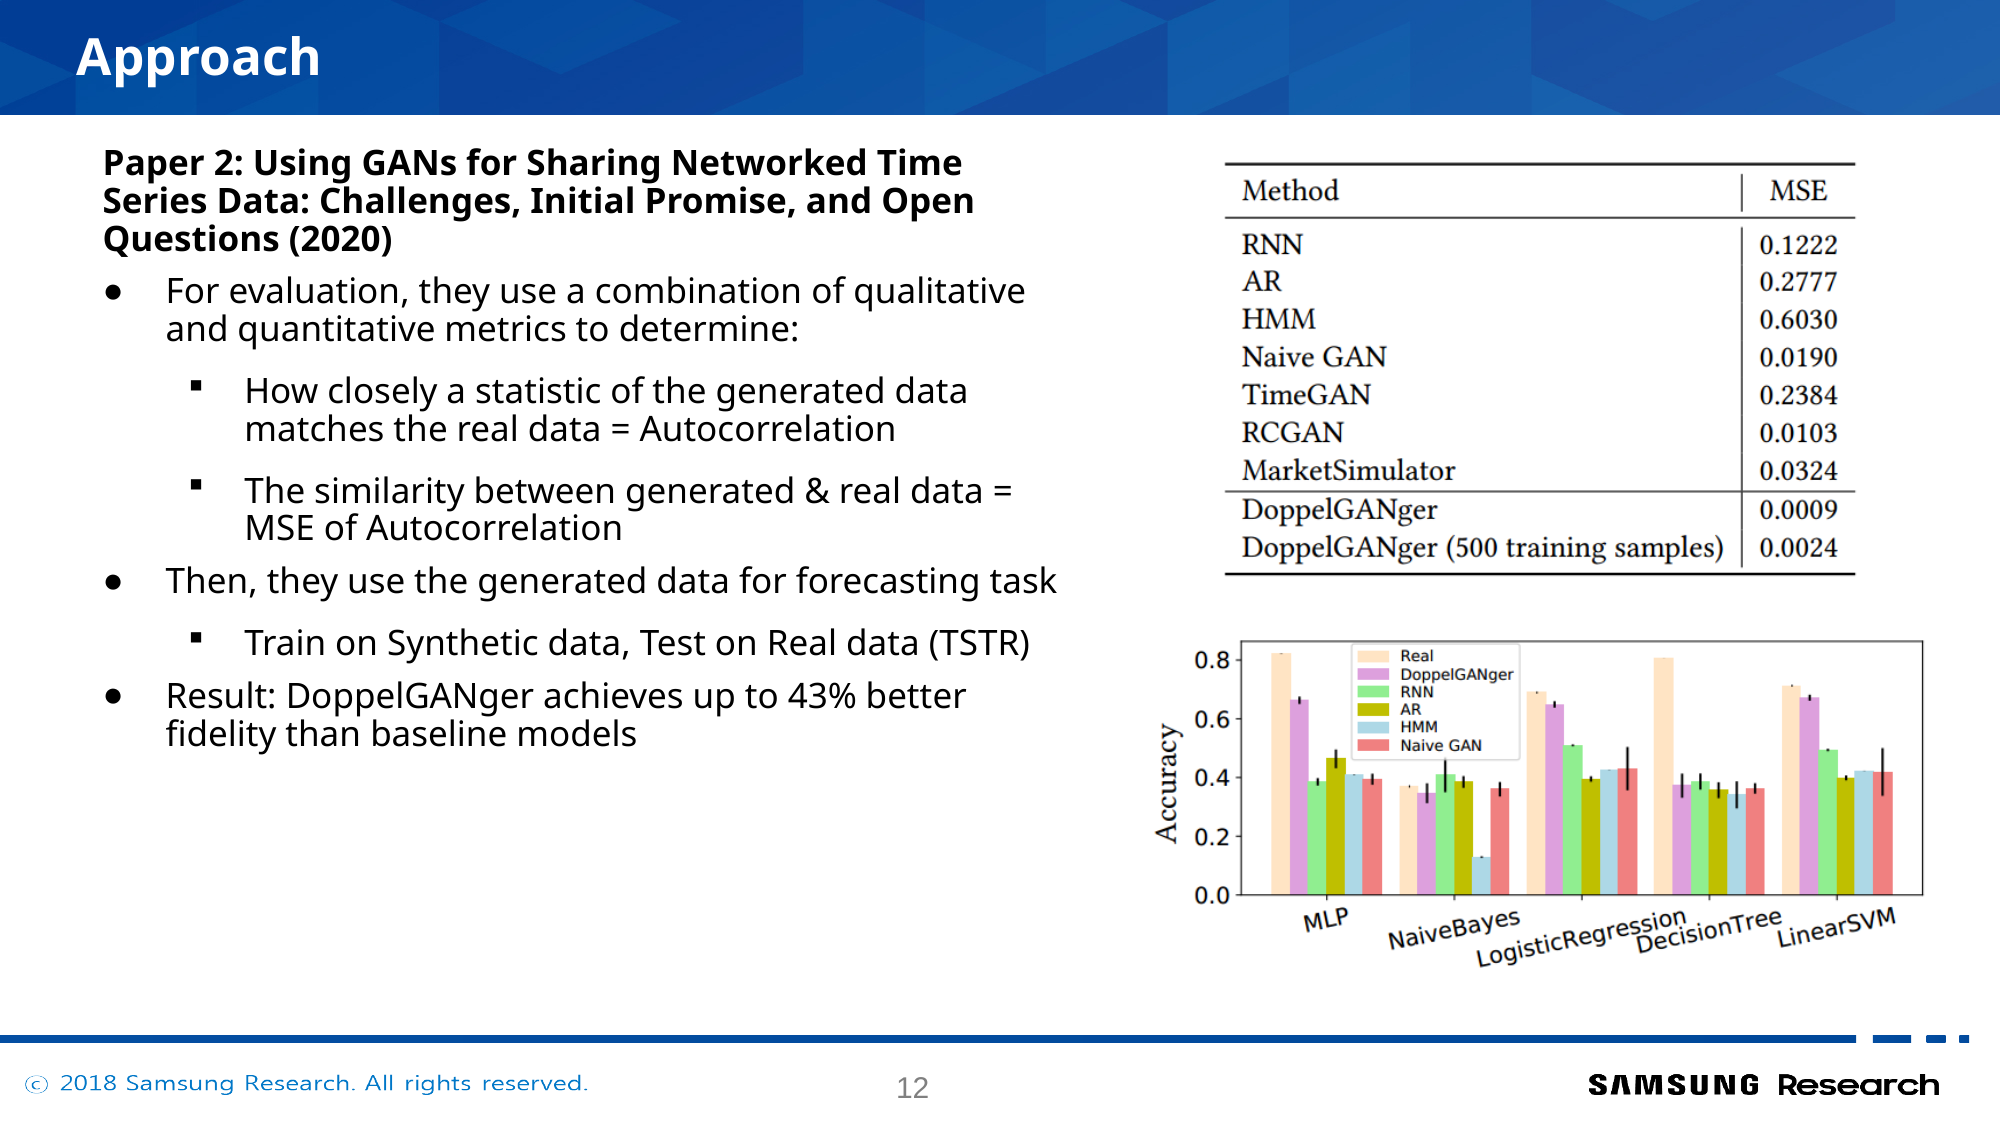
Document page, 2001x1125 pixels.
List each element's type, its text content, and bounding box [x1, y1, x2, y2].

picture [1149, 631, 1936, 977]
title Approach [61, 16, 1745, 103]
picture [23, 1073, 588, 1095]
picture [1589, 1074, 1939, 1095]
picture [1215, 151, 1870, 582]
picture [0, 0, 2000, 115]
list Paper 2: Using GANs for Sharing Networked Time Series Data: Challenges, Initial Promise, and Open Questions (2020) For evaluation, they use a combination of qualitative and quantitative metrics to determine: How closely a statistic of the generated data matches the real data = Autocorrelation The similarity between generated & real data = MSE of Autocorrelation Then, they use the generated data for forecasting task Train on Synthetic data, Test on Real data (TSTR) Result: DoppelGANger achieves up to 43% better fidelity than baseline models [61, 130, 1084, 1056]
